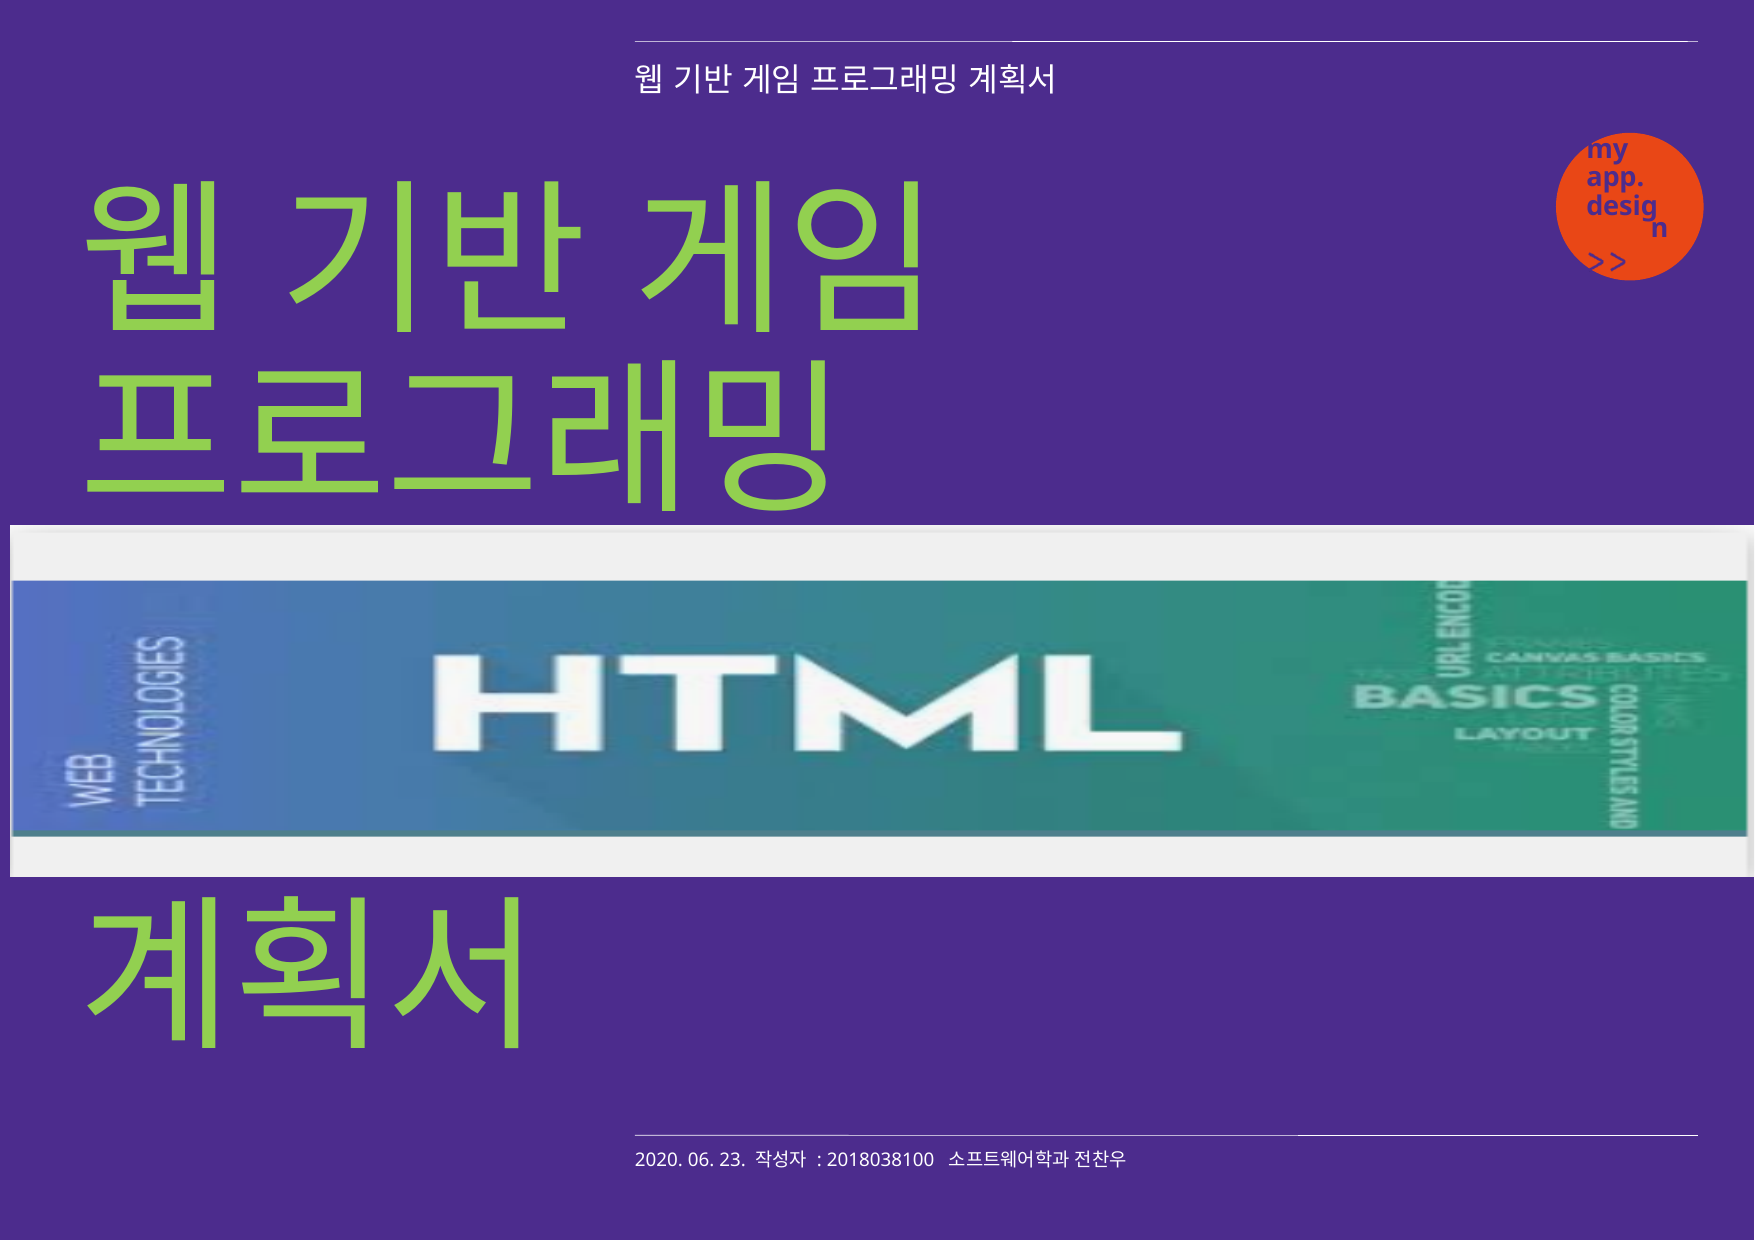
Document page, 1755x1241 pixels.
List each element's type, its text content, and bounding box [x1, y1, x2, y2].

picture [10, 525, 79, 877]
picture [1698, 525, 1755, 877]
list 2020. 06. 23. 작성자 : 2018038100 소프트웨어학과 전찬우 [634, 1147, 1698, 1178]
list 웹 기반 게임 프로그래밍 계획서 [79, 206, 1698, 914]
list my app. design [1586, 140, 1675, 206]
list 웹 기반 게임 프로그래밍 계획서 [634, 59, 1698, 107]
